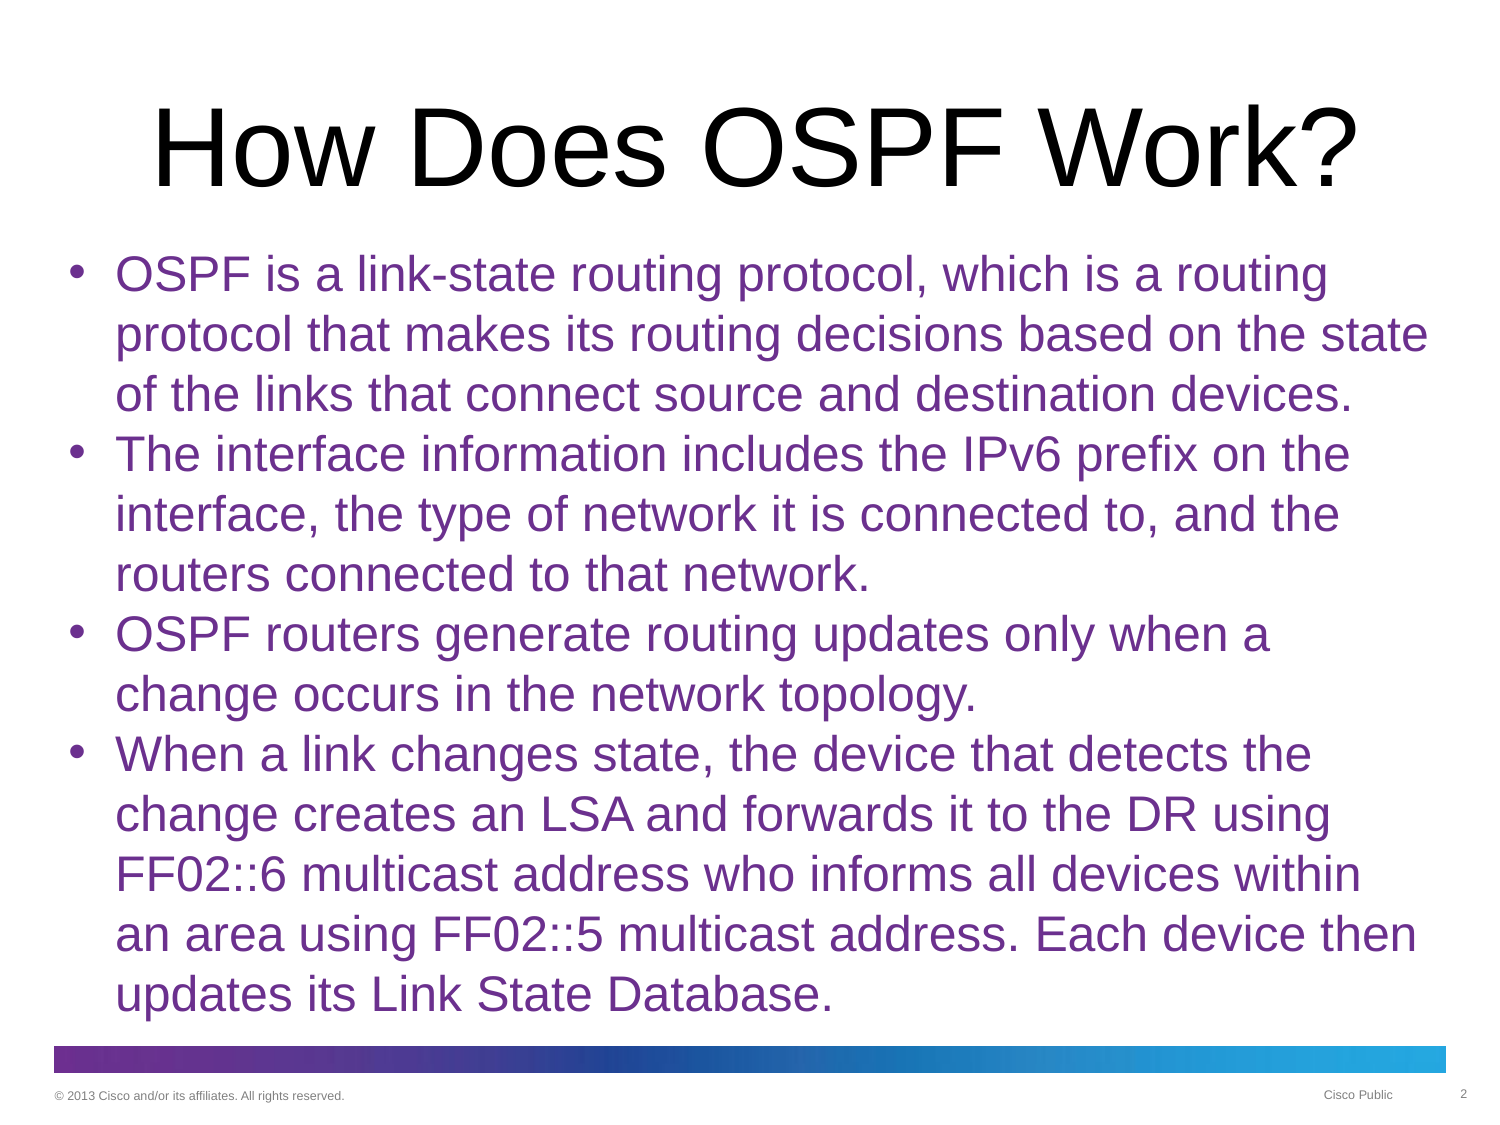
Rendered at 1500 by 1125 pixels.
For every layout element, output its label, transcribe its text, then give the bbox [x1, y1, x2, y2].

title How Does OSPF Work? [90, 5, 1421, 218]
text_box OSPF is a link-state routing protocol, which is a routing protocol that makes its routing decisions based on the state of the links that connect source and destination devices. The interface information includes the IPv6 prefix on the interface, the type of network it is connected to, and the routers connected to that network. OSPF routers generate routing updates only when a change occurs in the network topology. When a link changes state, the device that detects the change creates an LSA and forwards it to the DR using FF02::6 multicast address who informs all devices within an area using FF02::5 multicast address. Each device then updates its Link State Database. [53, 233, 1447, 1069]
picture [54, 1069, 1446, 1073]
